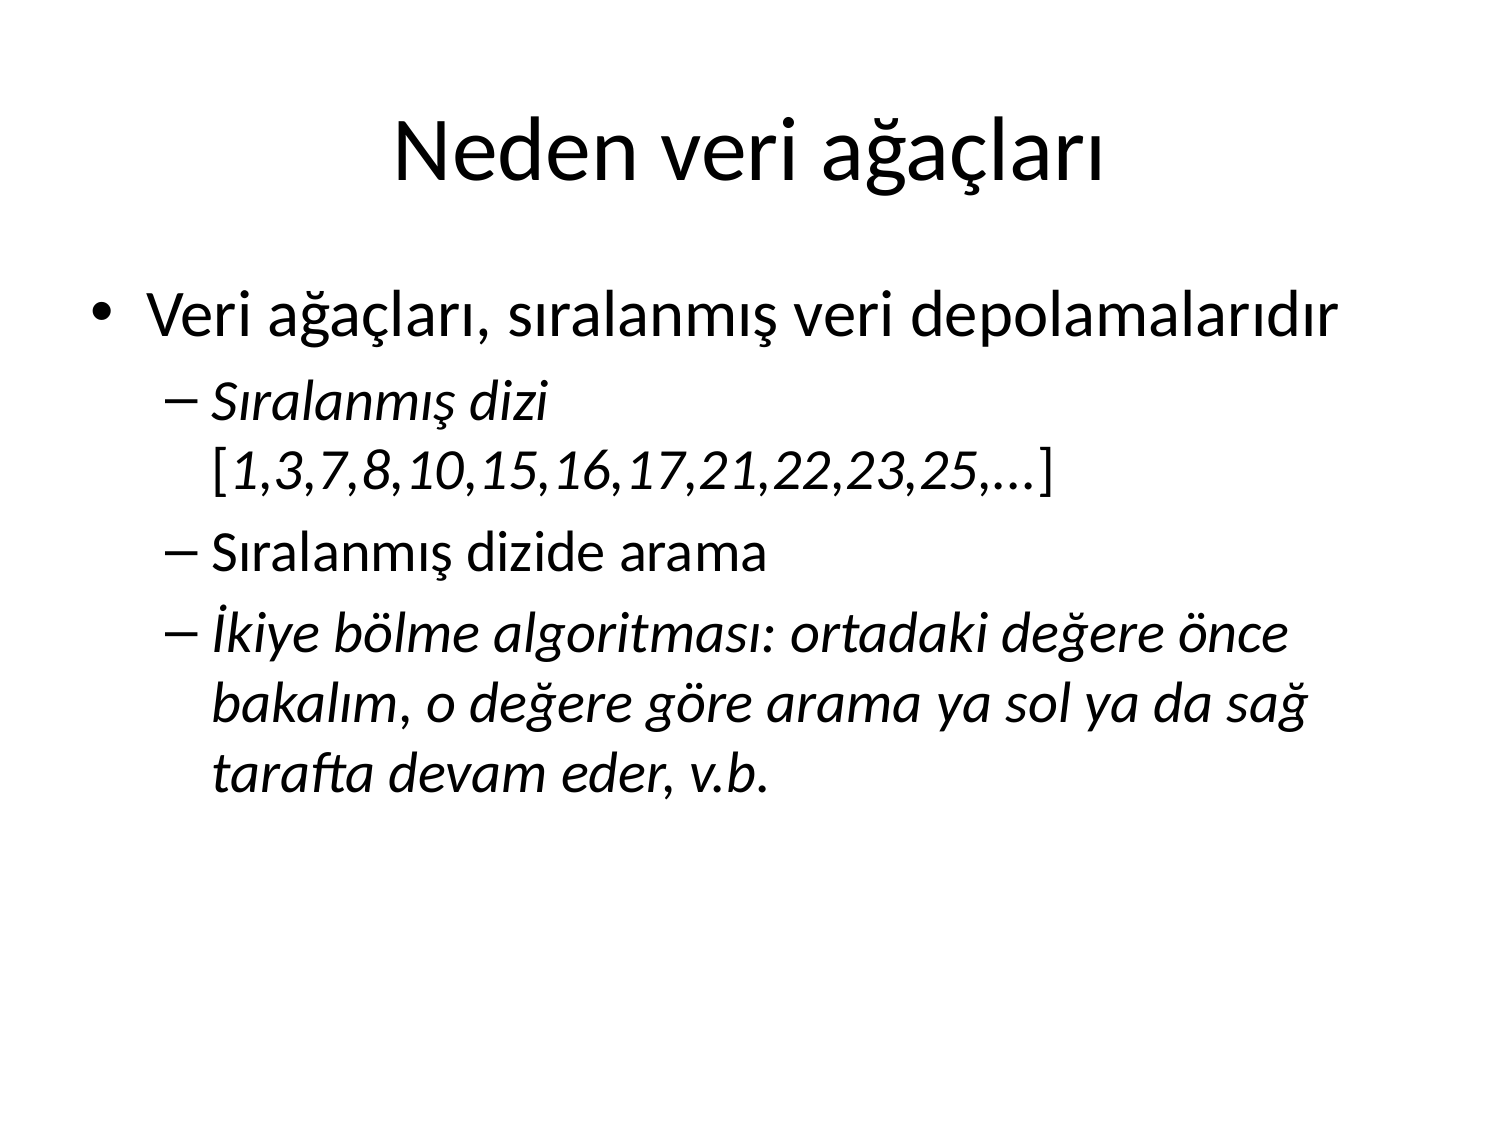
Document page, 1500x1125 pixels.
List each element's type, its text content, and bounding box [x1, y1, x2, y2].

title Neden veri ağaçları [75, 50, 1425, 238]
list Veri ağaçları, sıralanmış veri depolamalarıdır Sıralanmış dizi [1,3,7,8,10,15,16,17,21,22,23,25,...] Sıralanmış dizide arama İkiye bölme algoritması: ortadaki değere önce bakalım, o değere göre arama ya sol ya da sağ tarafta devam eder, v.b. [75, 262, 1425, 1005]
